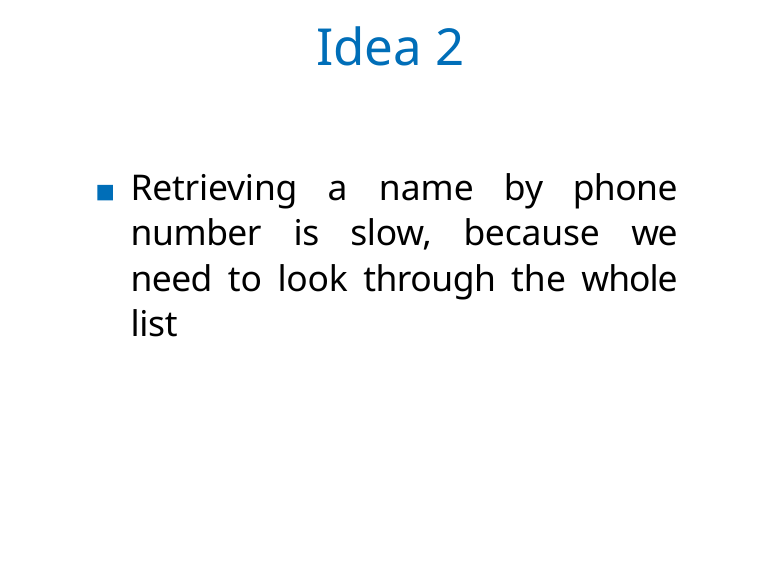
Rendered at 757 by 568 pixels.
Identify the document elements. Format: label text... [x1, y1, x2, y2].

title Idea 2 [78, 12, 679, 110]
text_box [97, 184, 113, 201]
text_box Retrieving a name by phone number is slow, because we need to look through the whole list [128, 159, 679, 344]
